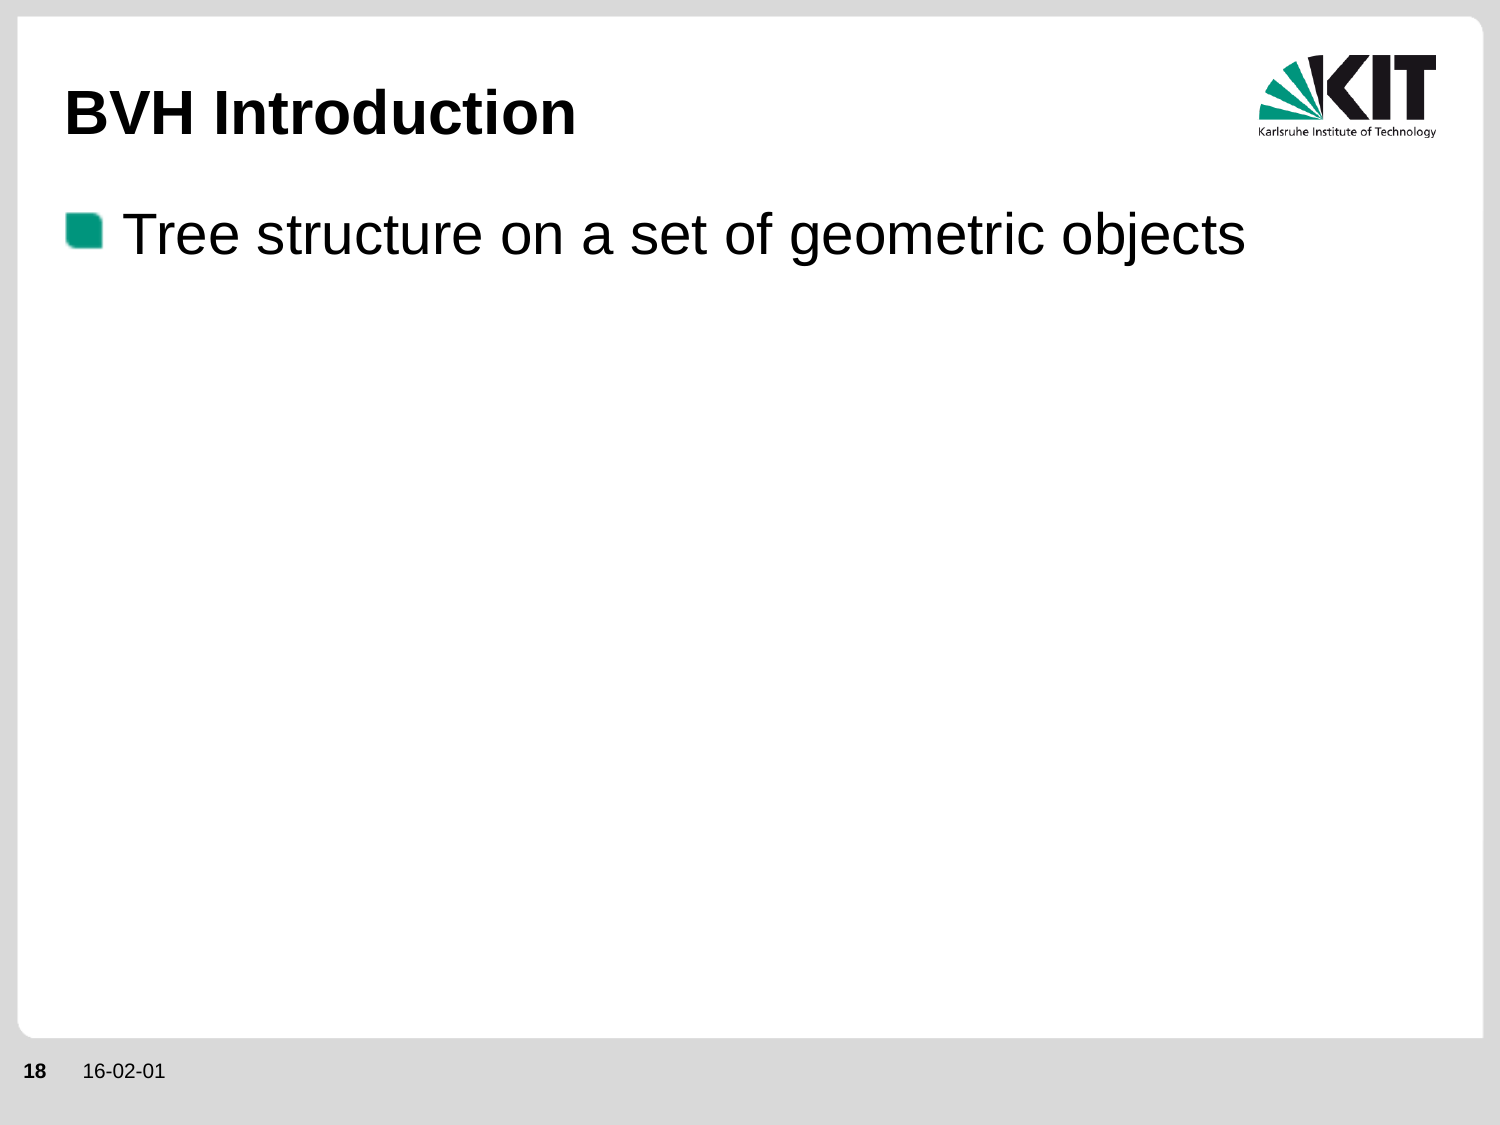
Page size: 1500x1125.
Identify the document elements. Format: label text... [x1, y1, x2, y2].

picture [0, 0, 1500, 1125]
list Tree structure on a set of geometric objects [64, 196, 1436, 970]
title BVH Introduction [63, 54, 1199, 148]
